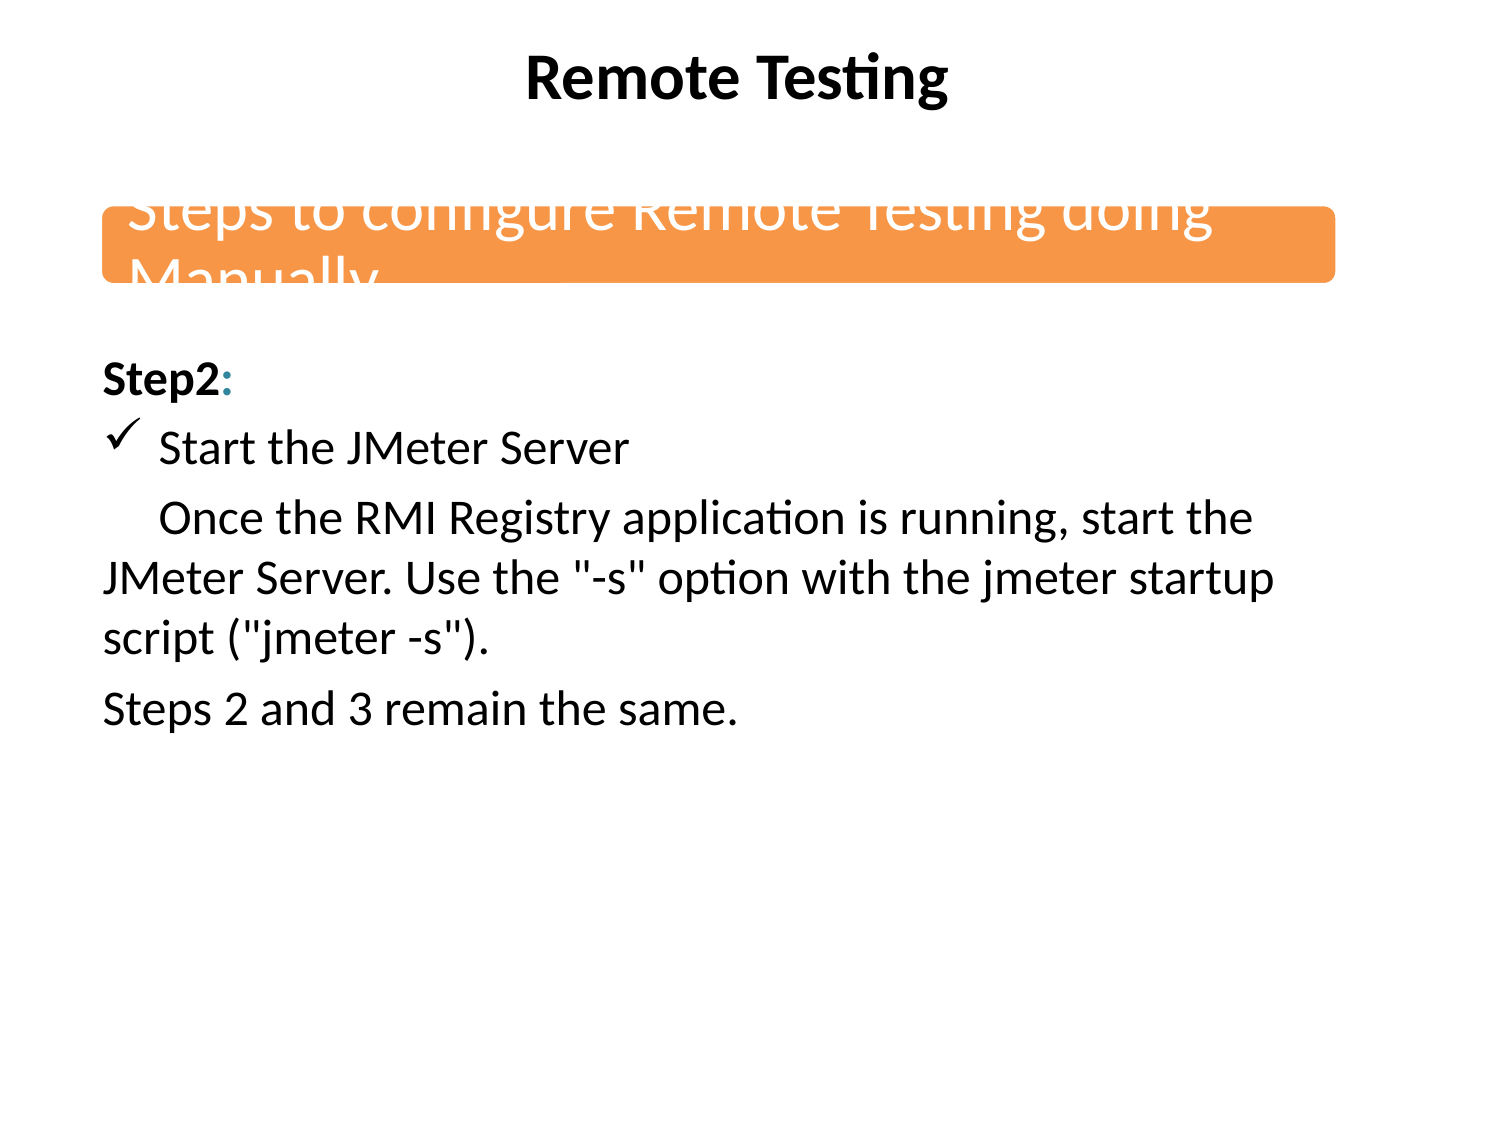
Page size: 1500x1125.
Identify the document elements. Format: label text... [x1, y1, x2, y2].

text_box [99, 149, 1338, 413]
text_box Step2: Start the JMeter Server Once the RMI Registry application is running, start the JMeter Server. Use the "-s" option with the jmeter startup script ("jmeter -s"). Steps 2 and 3 remain the same. [87, 337, 1413, 1088]
text_box Remote Testing [137, 24, 1338, 149]
